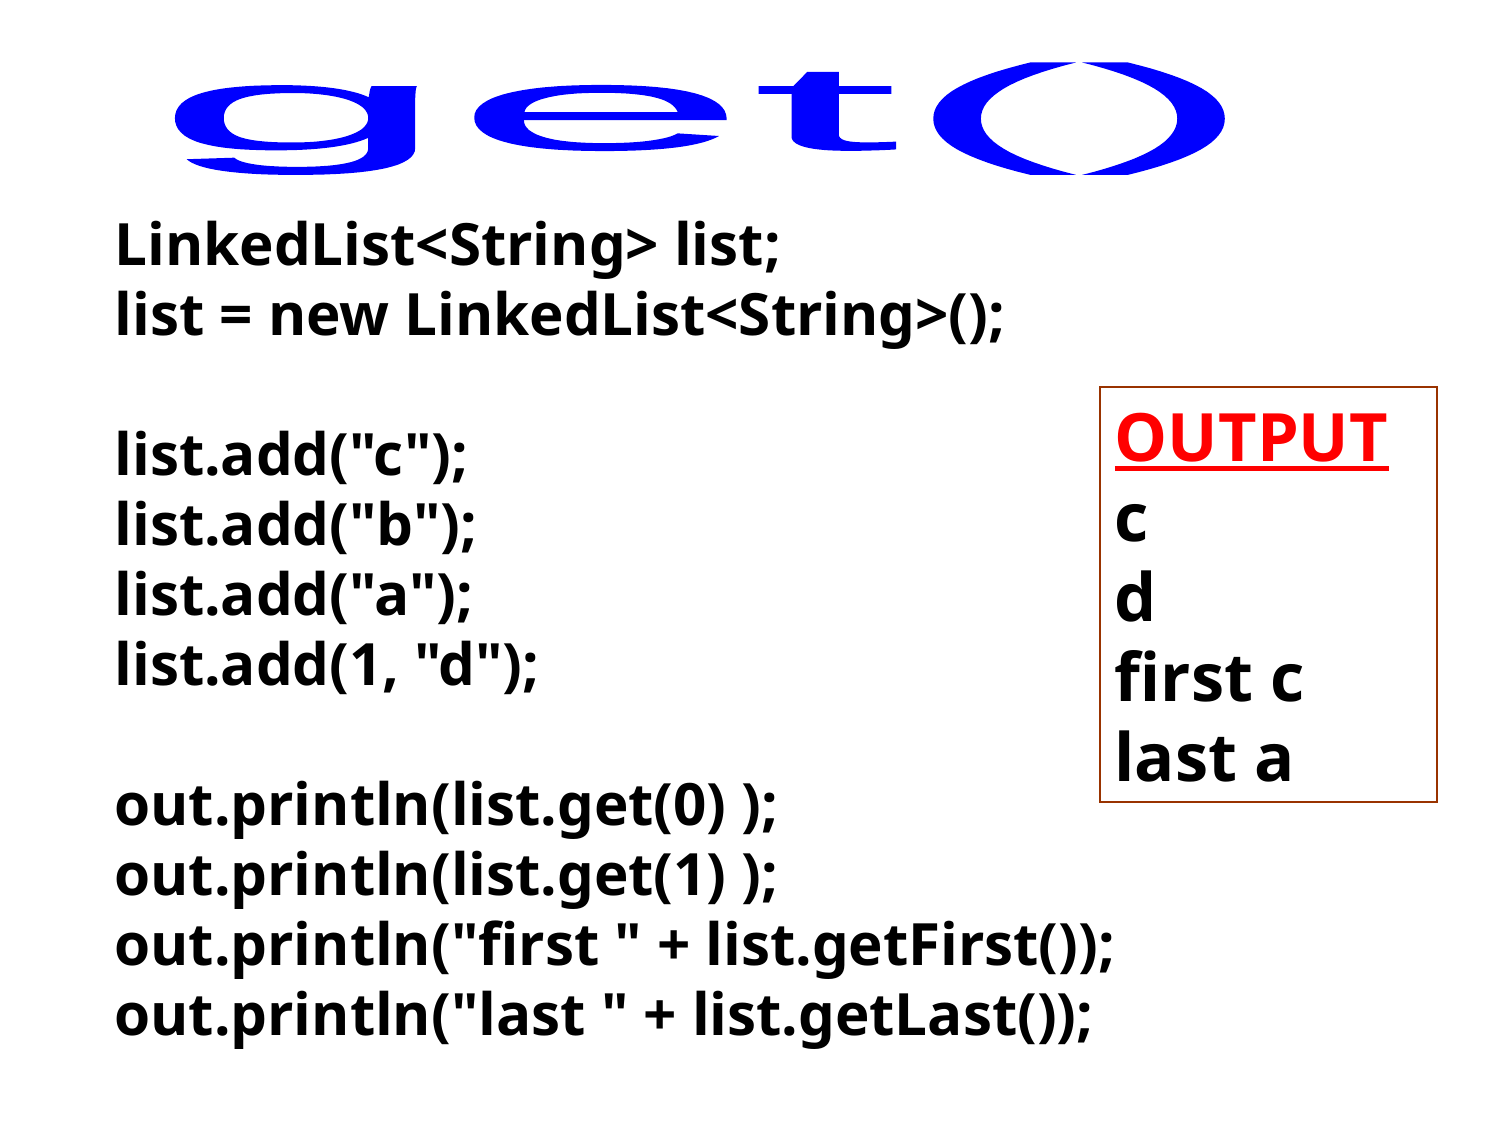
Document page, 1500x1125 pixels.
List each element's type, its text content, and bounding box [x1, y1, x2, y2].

text_box OUTPUT c d first c last a [1100, 387, 1438, 802]
text_box LinkedList<String> list; list = new LinkedList<String>(); list.add("c"); list.add("b"); list.add("a"); list.add(1, "d"); out.println(list.get(0) ); out.println(list.get(1) ); out.println("first " + list.getFirst()); out.println("last " + list.getLast()); [99, 199, 1500, 1055]
